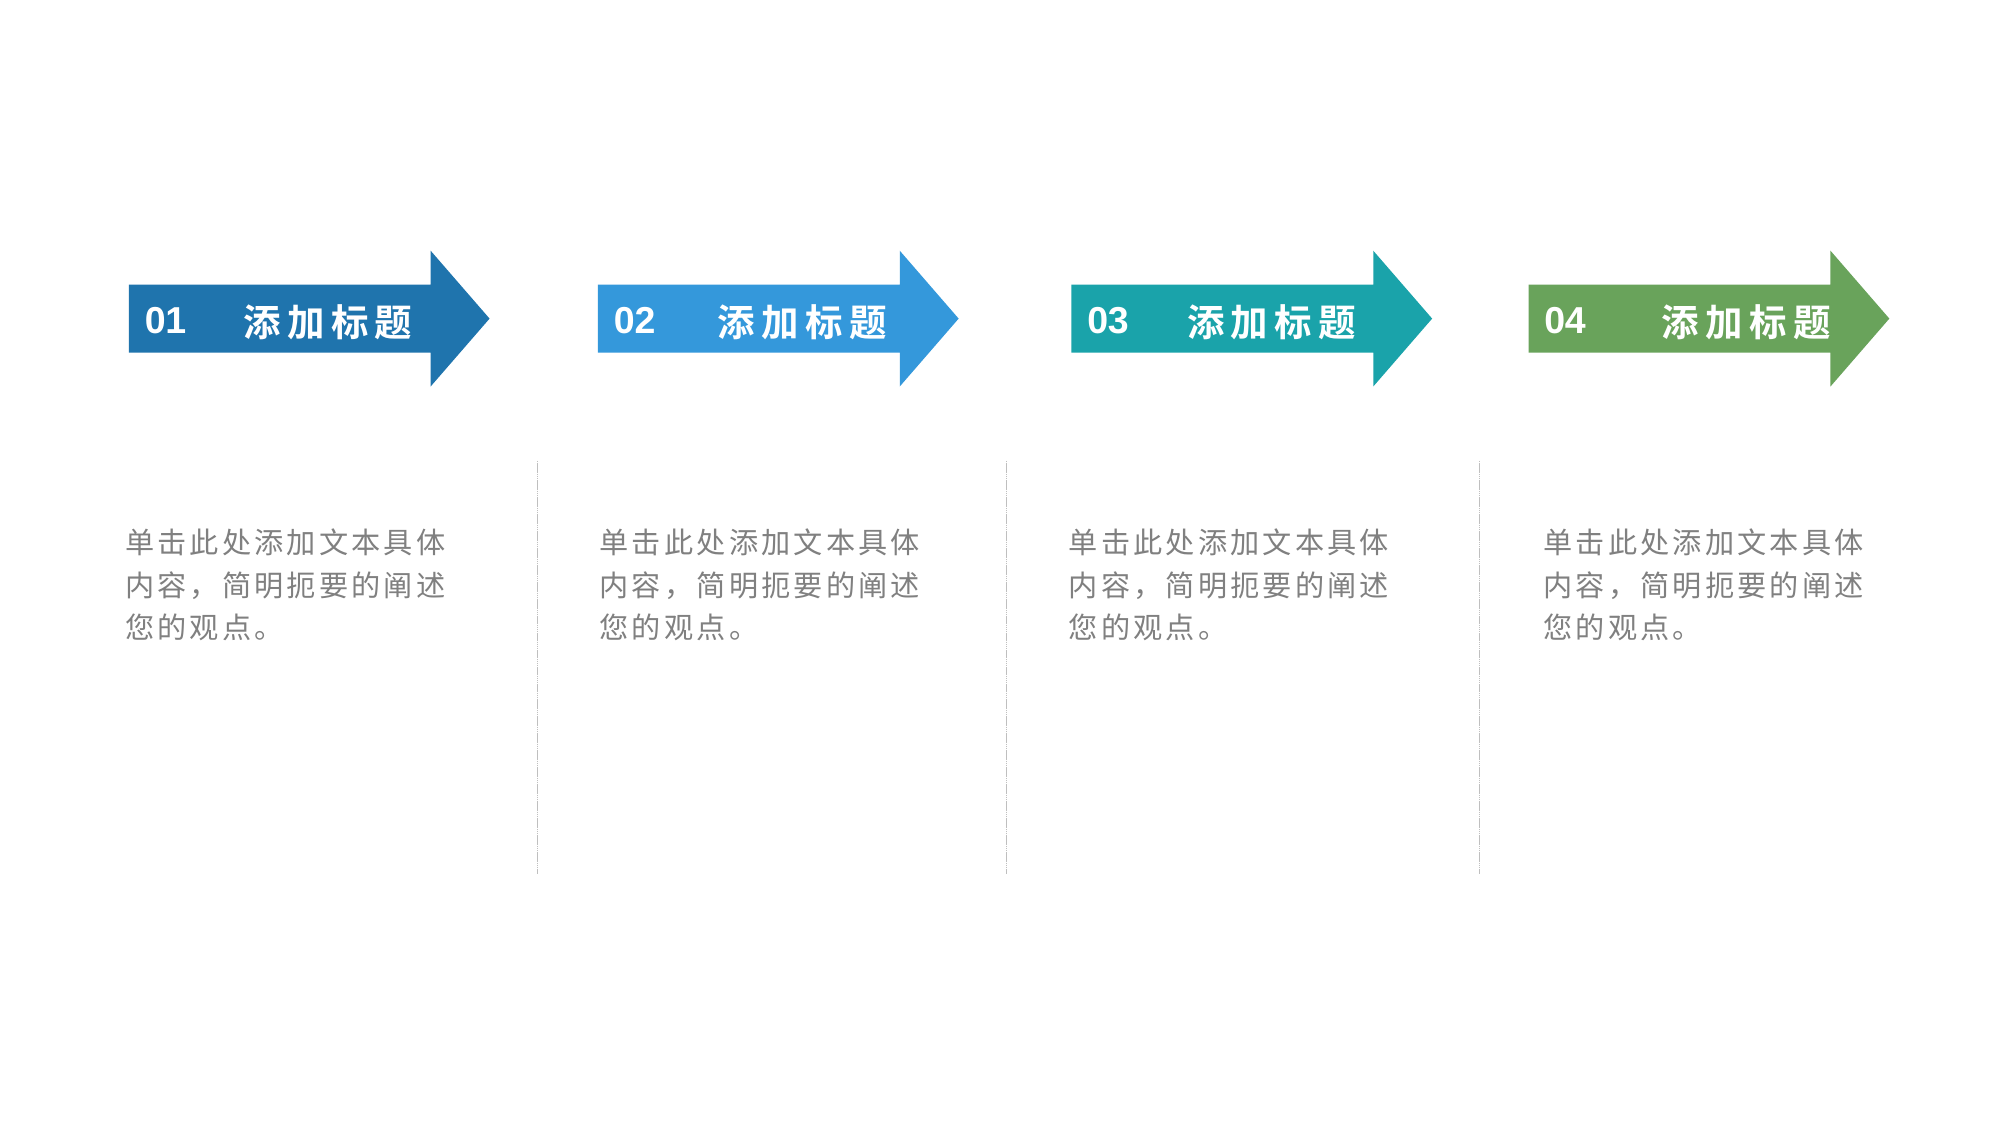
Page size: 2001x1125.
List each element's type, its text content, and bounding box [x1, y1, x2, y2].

text_box 单击此处添加文本具体内容，简明扼要的阐述您的观点。 [1053, 510, 1415, 814]
text_box [128, 284, 200, 353]
text_box [1071, 284, 1143, 353]
text_box [1830, 250, 1858, 282]
text_box 添加标题 [674, 282, 930, 355]
text_box 添加标题 [200, 282, 456, 355]
text_box 02 [599, 288, 674, 349]
text_box 01 [129, 288, 200, 349]
text_box [597, 284, 674, 353]
text_box [1528, 284, 1618, 353]
text_box [899, 355, 928, 387]
text_box [1874, 300, 1890, 337]
text_box [1830, 355, 1858, 387]
text_box 04 [1529, 288, 1606, 349]
text_box [1373, 250, 1433, 387]
text_box 添加标题 [1618, 282, 1874, 355]
text_box 单击此处添加文本具体内容，简明扼要的阐述您的观点。 [110, 510, 472, 814]
text_box [899, 250, 927, 282]
text_box 单击此处添加文本具体内容，简明扼要的阐述您的观点。 [1528, 510, 1890, 814]
text_box 添加标题 [1143, 282, 1399, 355]
text_box 单击此处添加文本具体内容，简明扼要的阐述您的观点。 [584, 510, 946, 814]
text_box [930, 285, 959, 352]
text_box 03 [1072, 288, 1143, 349]
text_box [430, 250, 490, 387]
